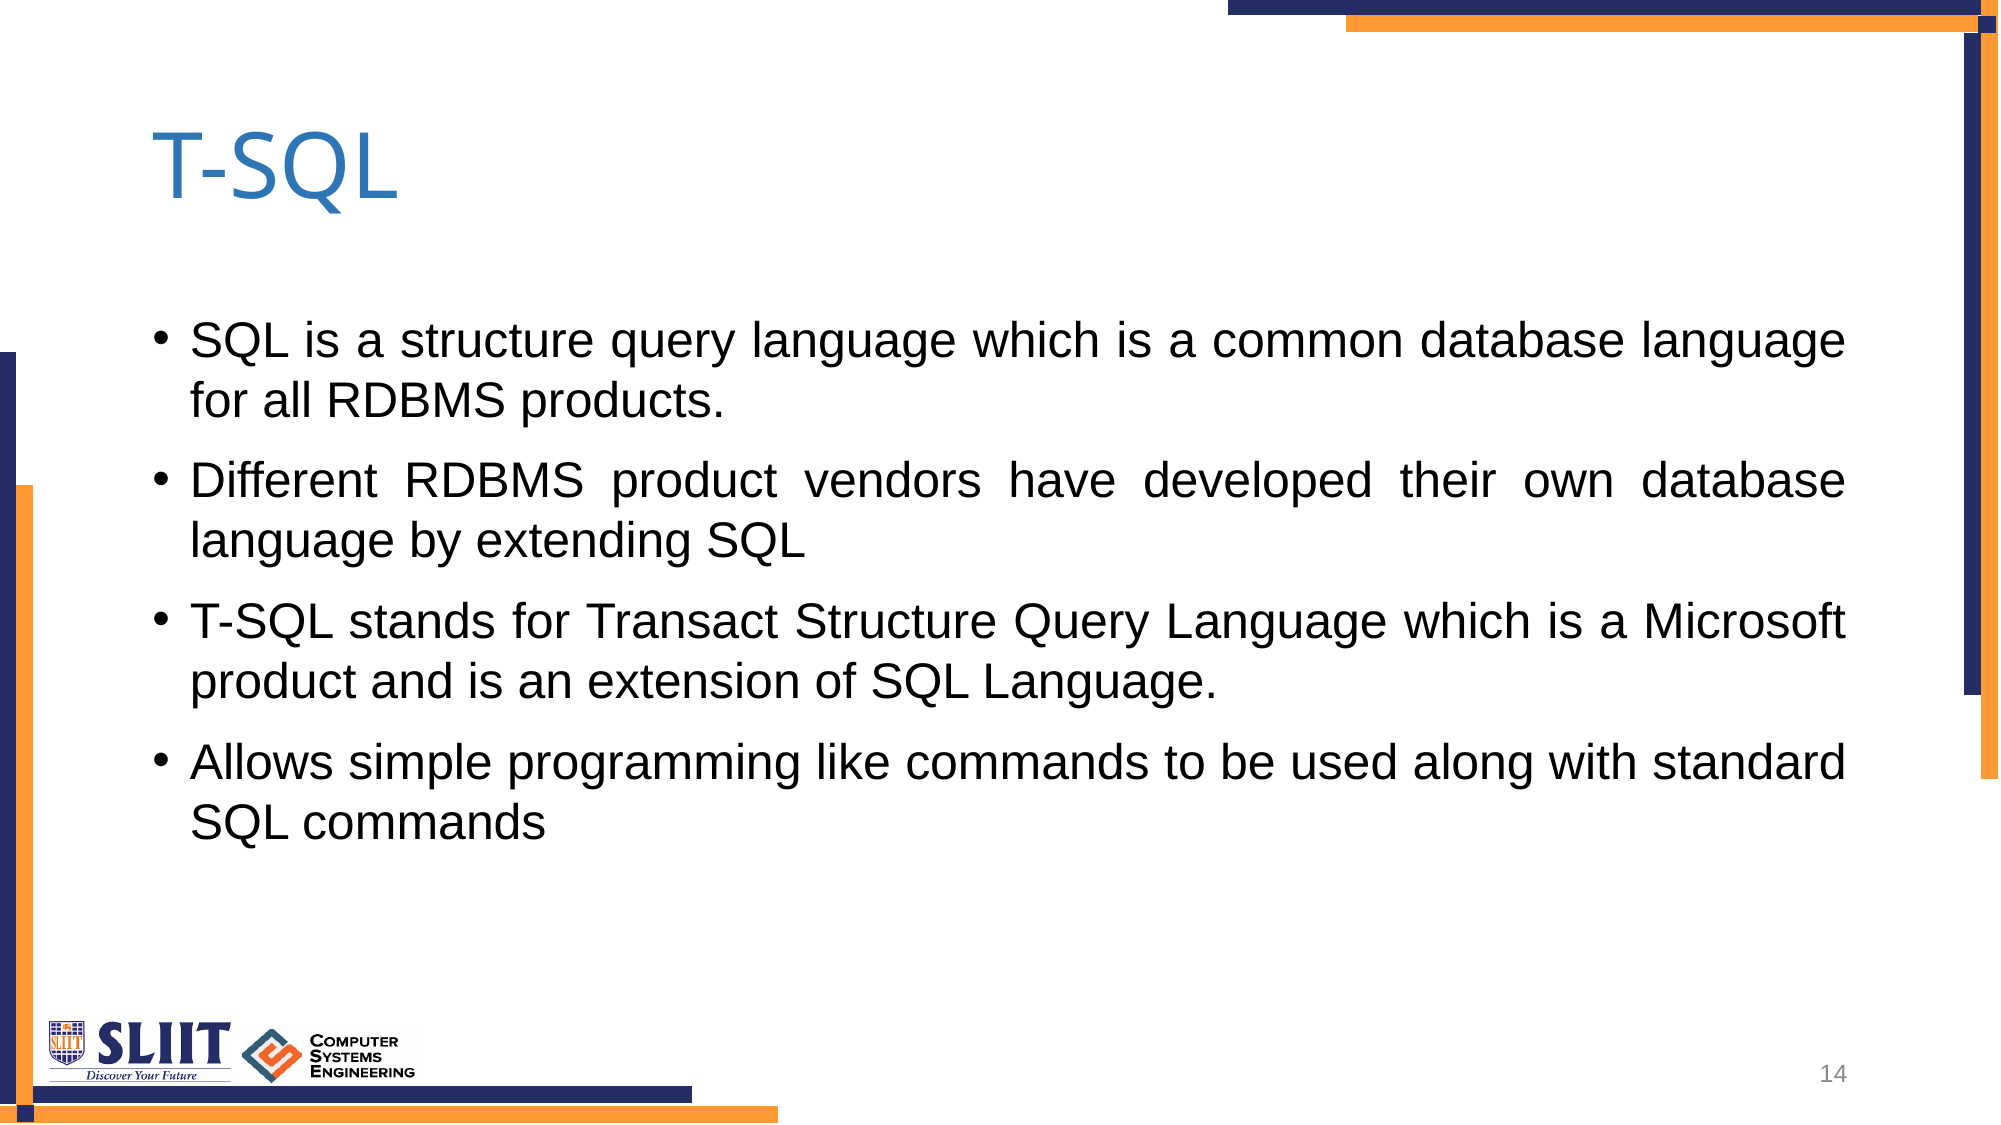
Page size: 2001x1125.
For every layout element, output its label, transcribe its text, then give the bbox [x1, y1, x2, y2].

picture [240, 1025, 422, 1085]
picture [49, 1021, 231, 1082]
title T-SQL [137, 59, 1863, 278]
list SQL is a structure query language which is a common database language for all RDBMS products. Different RDBMS product vendors have developed their own database language by extending SQL T-SQL stands for Transact Structure Query Language which is a Microsoft product and is an extension of SQL Language. Allows simple programming like commands to be used along with standard SQL commands [137, 299, 1863, 1014]
slide_number 14 [1412, 1042, 1863, 1103]
